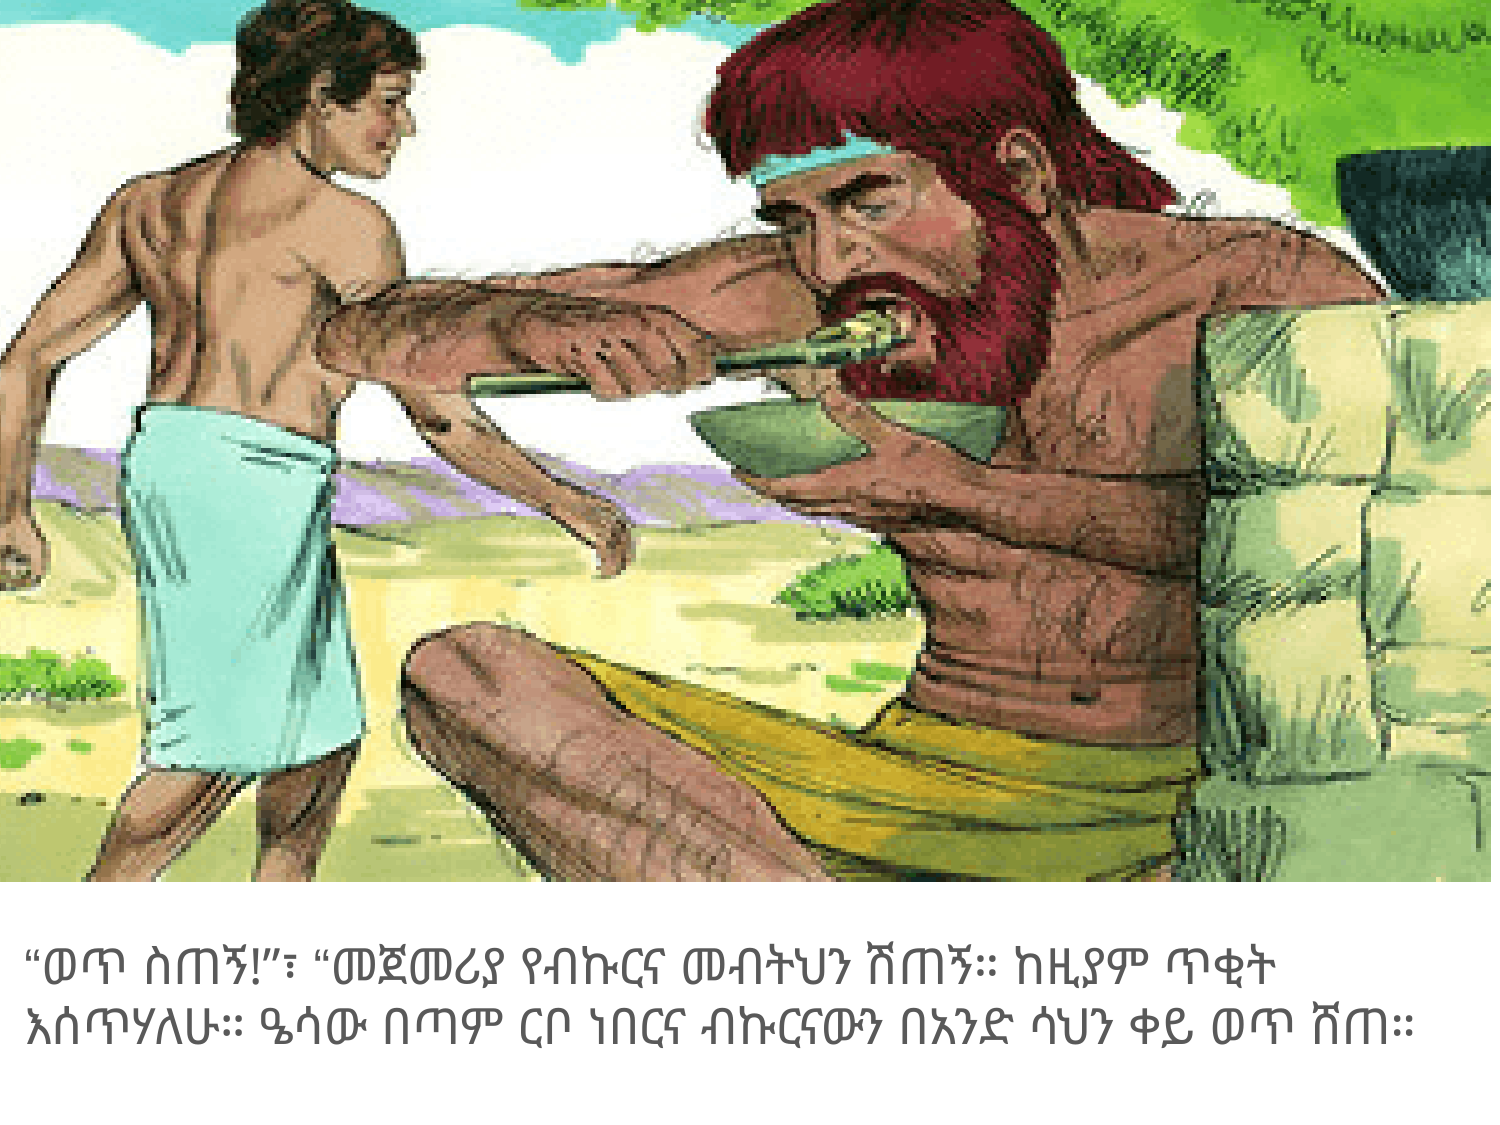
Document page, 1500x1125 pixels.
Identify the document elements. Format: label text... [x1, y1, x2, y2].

picture [0, 0, 1491, 882]
text_box “ወጥ ስጠኝ!”፣ “መጀመሪያ የብኩርና መብትህን ሽጠኝ። ከዚያም ጥቂት እሰጥሃለሁ። ዔሳው በጣም ርቦ ነበርና ብኩርናውን በአንድ ሳህን ቀይ ወጥ ሸጠ። [9, 927, 1495, 1063]
